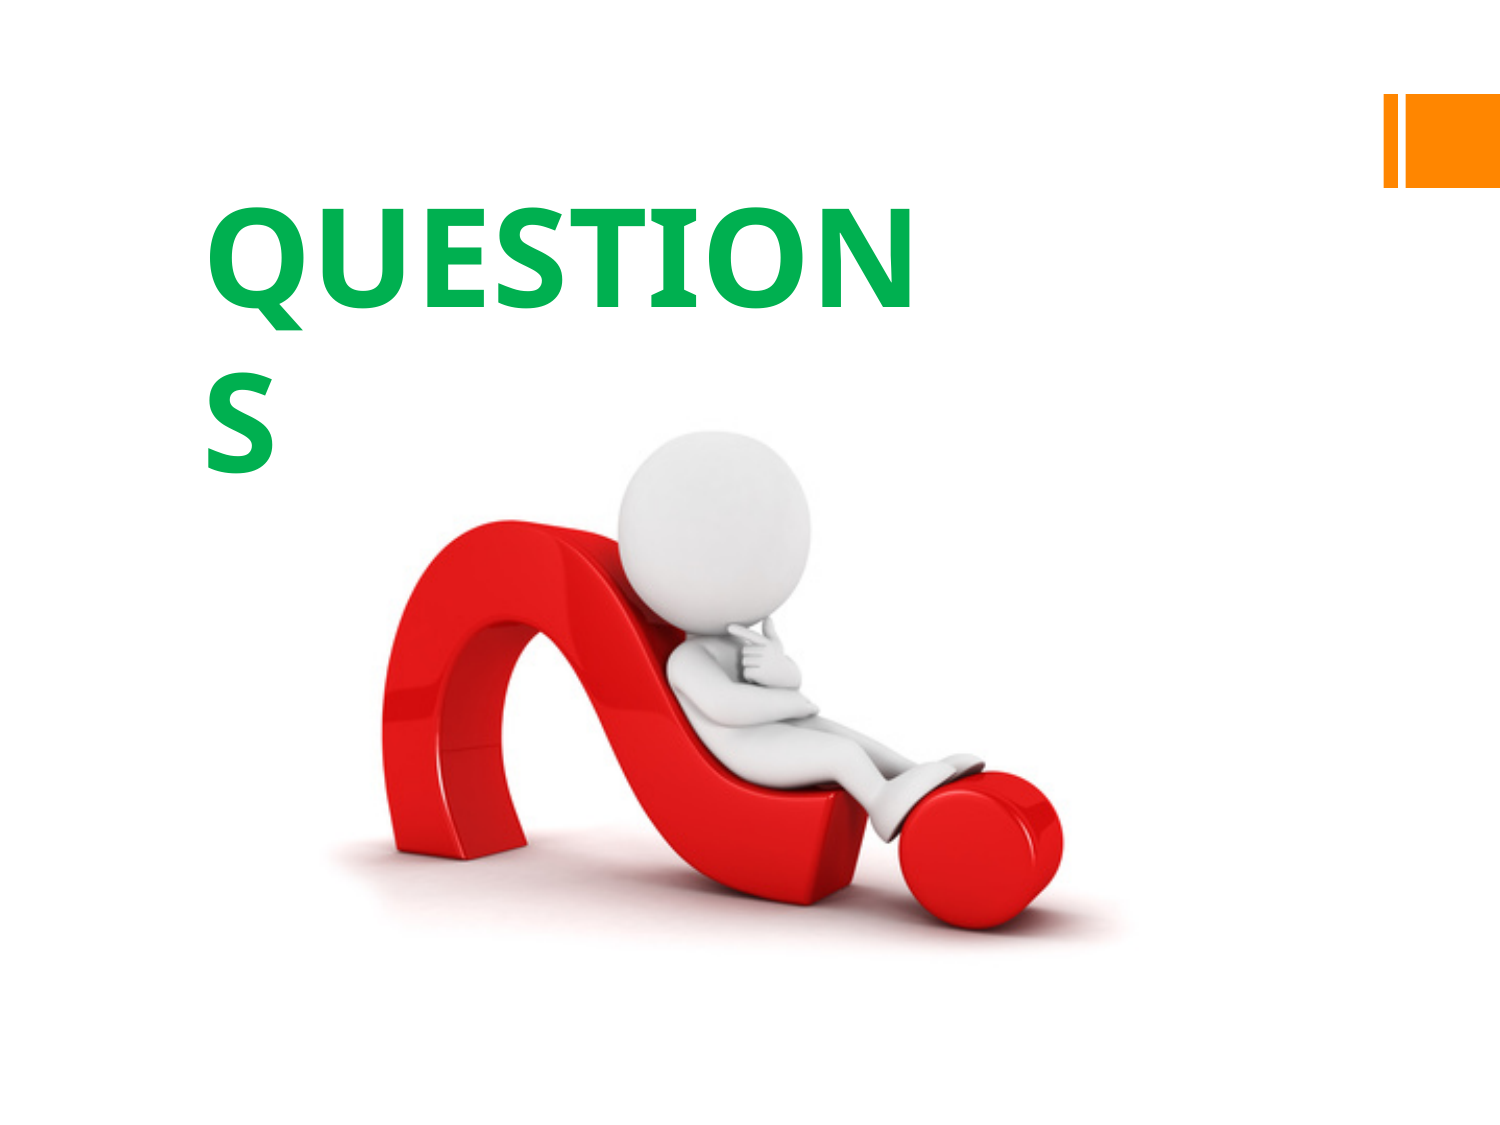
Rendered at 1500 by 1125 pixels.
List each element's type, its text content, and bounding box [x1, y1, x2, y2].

text_box QUESTIONS [187, 162, 1013, 508]
picture [286, 399, 1180, 986]
